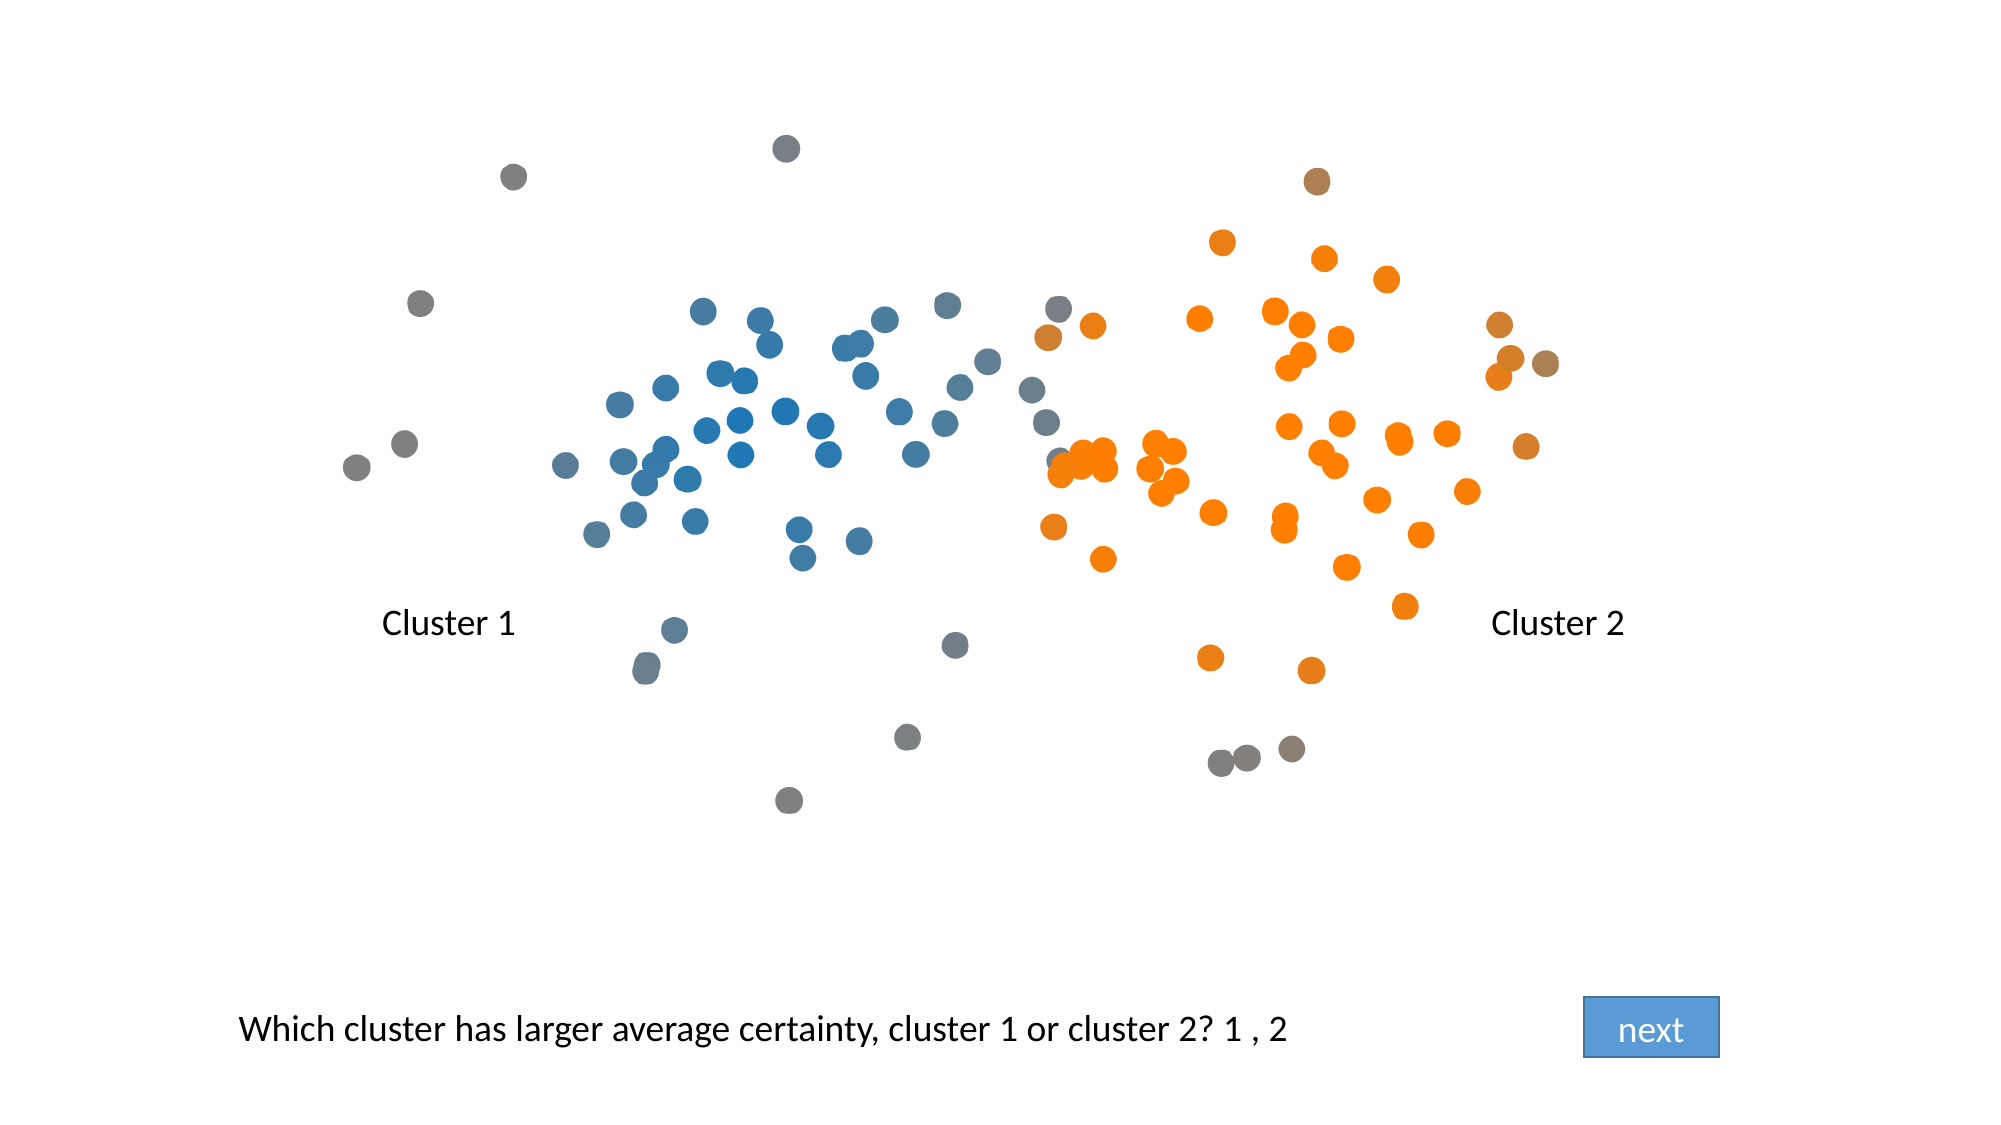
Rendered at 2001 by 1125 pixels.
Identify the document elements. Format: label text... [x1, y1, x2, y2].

text_box Which cluster has larger average certainty, cluster 1 or cluster 2? 1 , 2 [223, 996, 1313, 1057]
text_box next [1583, 996, 1720, 1058]
text_box Cluster 2 [1559, 590, 1641, 651]
picture [343, 135, 1559, 814]
